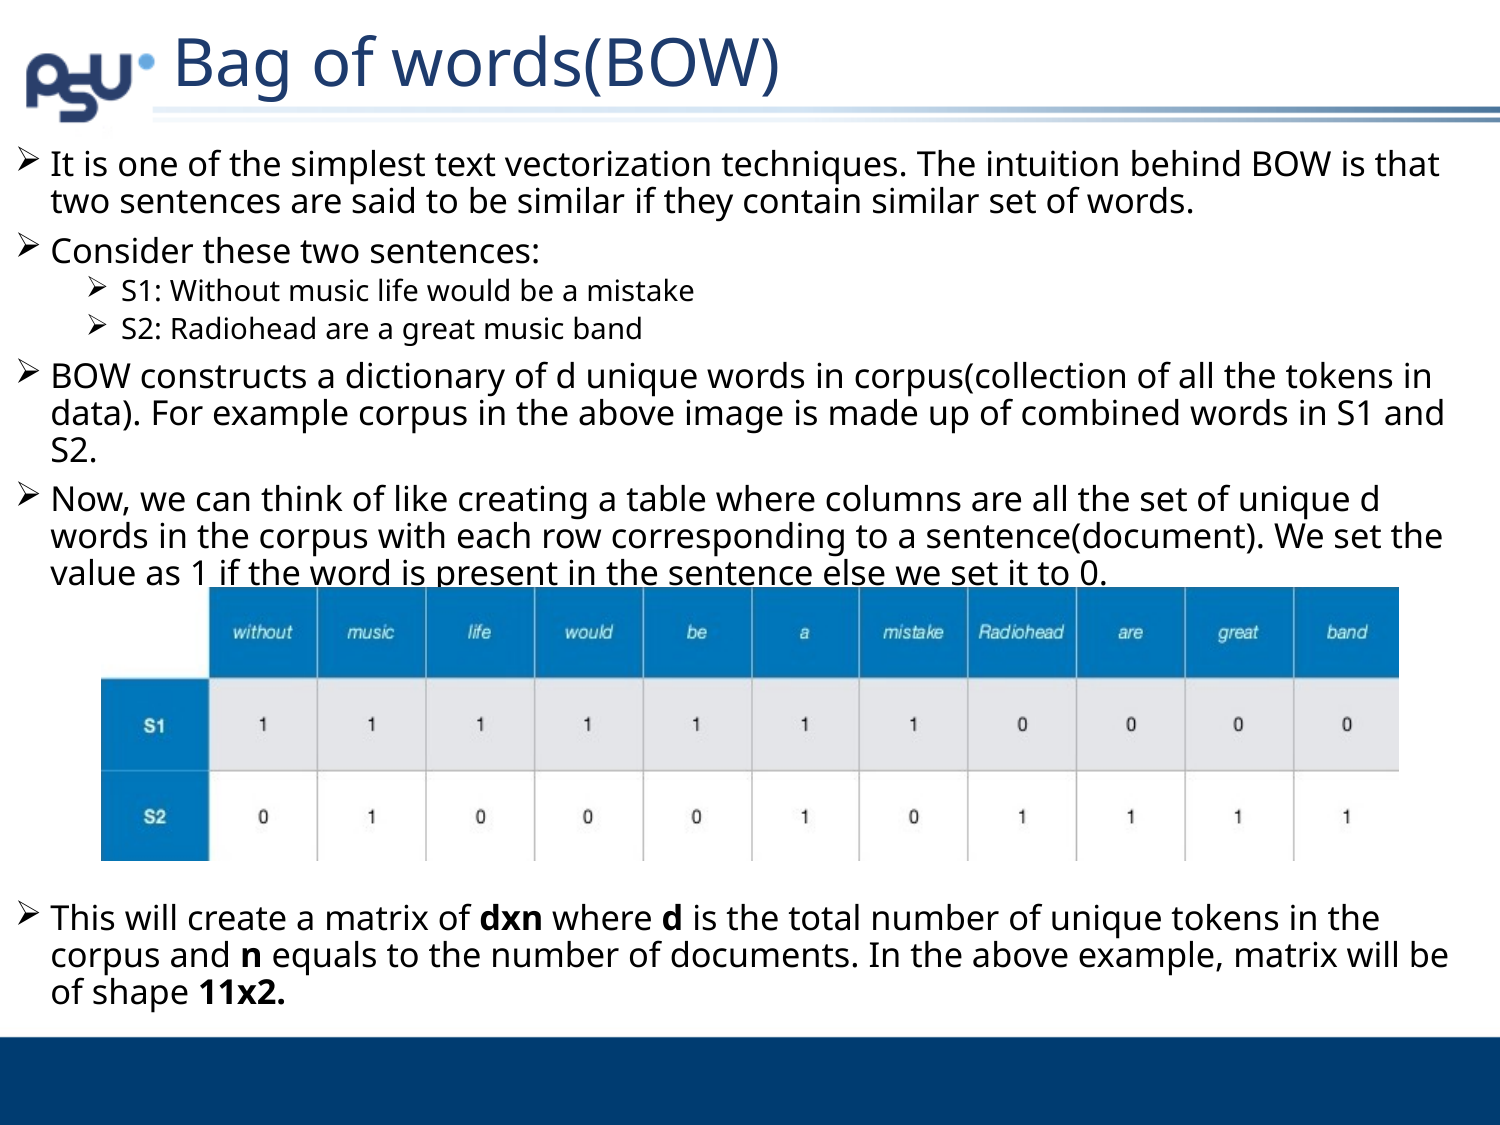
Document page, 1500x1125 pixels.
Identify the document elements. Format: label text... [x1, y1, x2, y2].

title Bag of words(BOW) [157, 27, 1451, 102]
picture [101, 587, 1399, 861]
list It is one of the simplest text vectorization techniques. The intuition behind BOW is that two sentences are said to be similar if they contain similar set of words. Consider these two sentences: S1: Without music life would be a mistake S2: Radiohead are a great music band BOW constructs a dictionary of d unique words in corpus(collection of all the tokens in data). For example corpus in the above image is made up of combined words in S1 and S2. Now, we can think of like creating a table where columns are all the set of unique d words in the corpus with each row corresponding to a sentence(document). We set the value as 1 if the word is present in the sentence else we set it to 0. This will create a matrix of dxn where d is the total number of unique tokens in the corpus and n equals to the number of documents. In the above example, matrix will be of shape 11x2. [0, 139, 1500, 1030]
picture [0, 0, 1500, 139]
picture [0, 1030, 1500, 1125]
